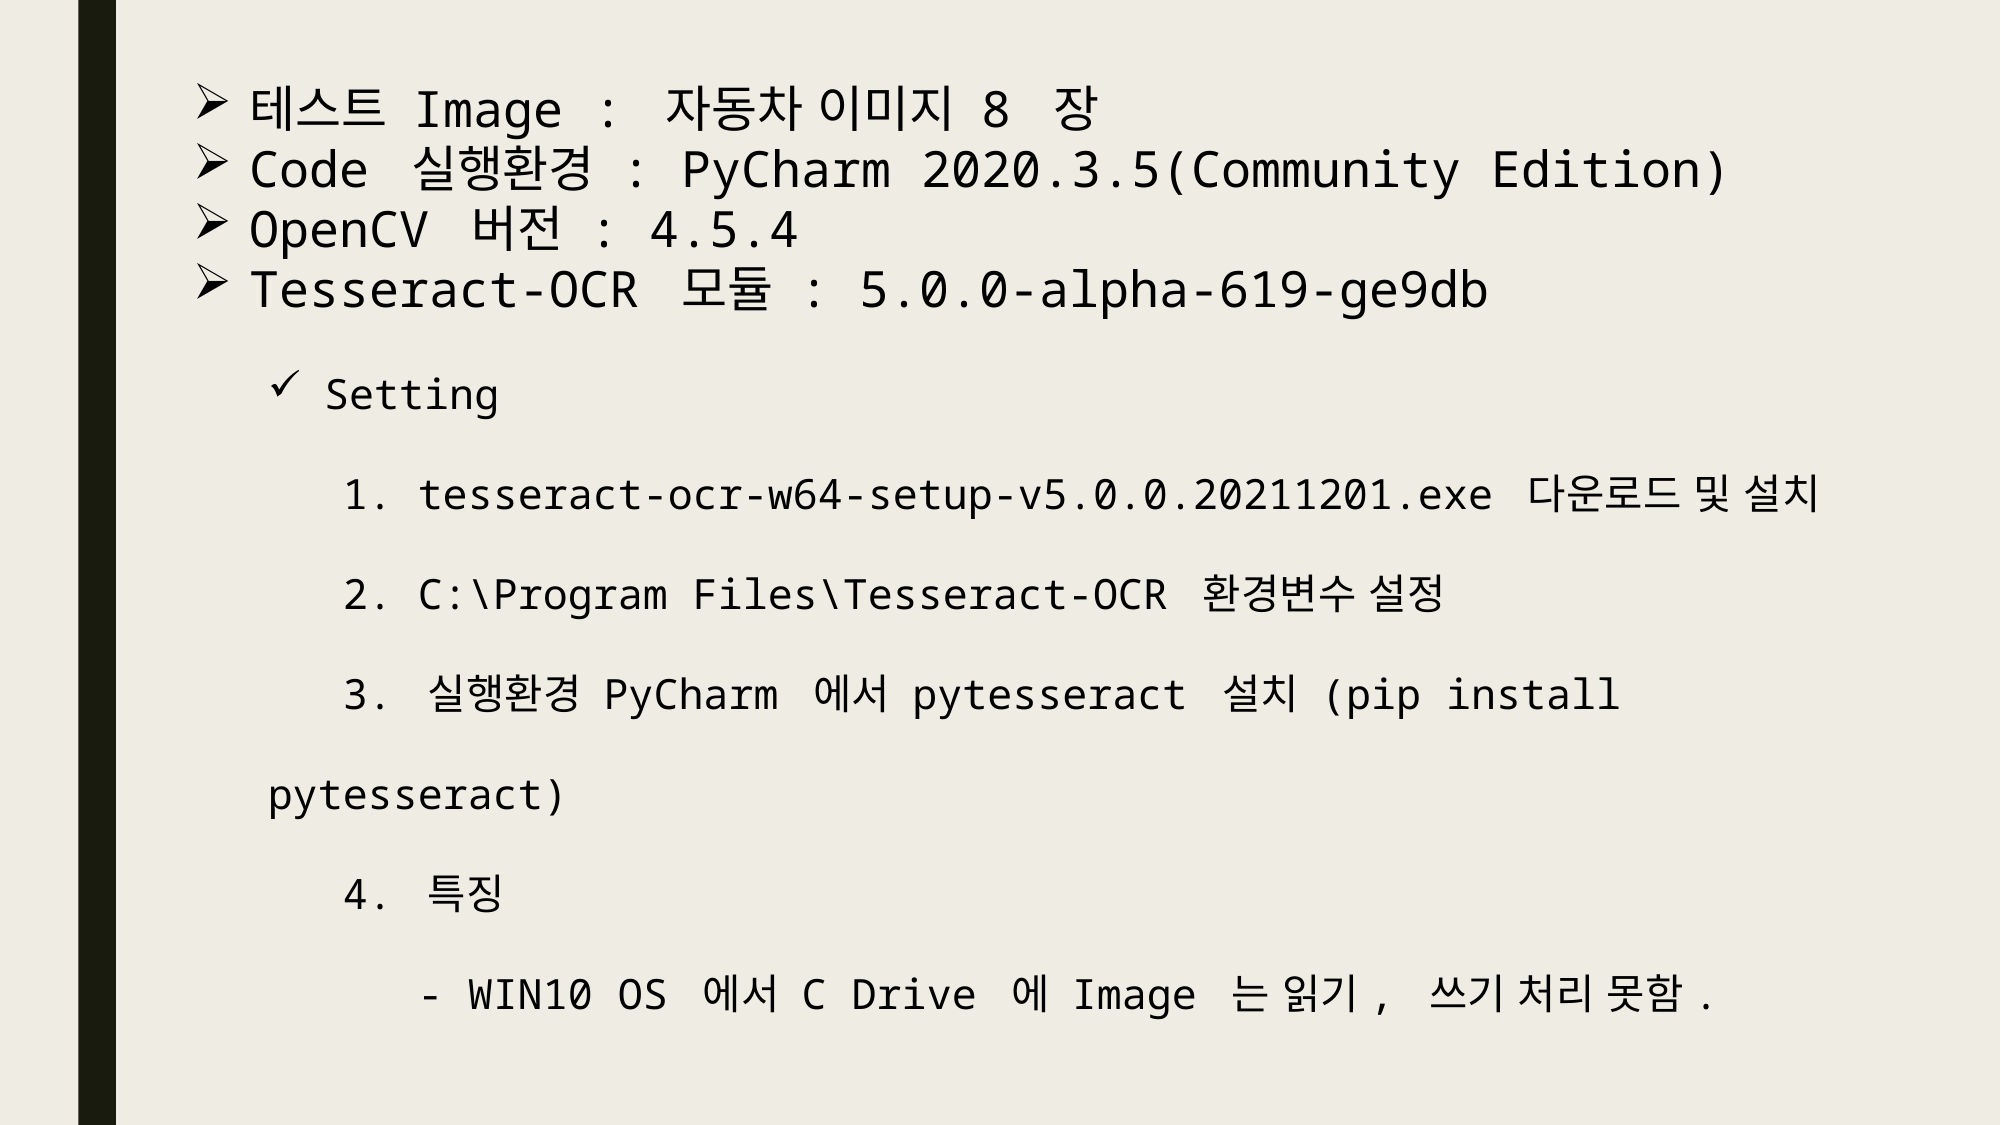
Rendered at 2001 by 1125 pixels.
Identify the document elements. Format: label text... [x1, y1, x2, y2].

text_box 테스트 Image : 자동차 이미지 8 장 Code 실행환경 : PyCharm 2020.3.5(Community Edition) OpenCV 버전 : 4.5.4 Tesseract-OCR 모듈 : 5.0.0-alpha-619-ge9db Setting 1. tesseract-ocr-w64-setup-v5.0.0.20211201.exe 다운로드 및 설치 2. C:\Program Files\Tesseract-OCR 환경변수 설정 3. 실행환경 PyCharm 에서 pytesseract 설치 (pip install pytesseract) 4. 특징 - WIN10 OS 에서 C Drive 에 Image 는 읽기, 쓰기 처리 못함. [178, 70, 1960, 1105]
